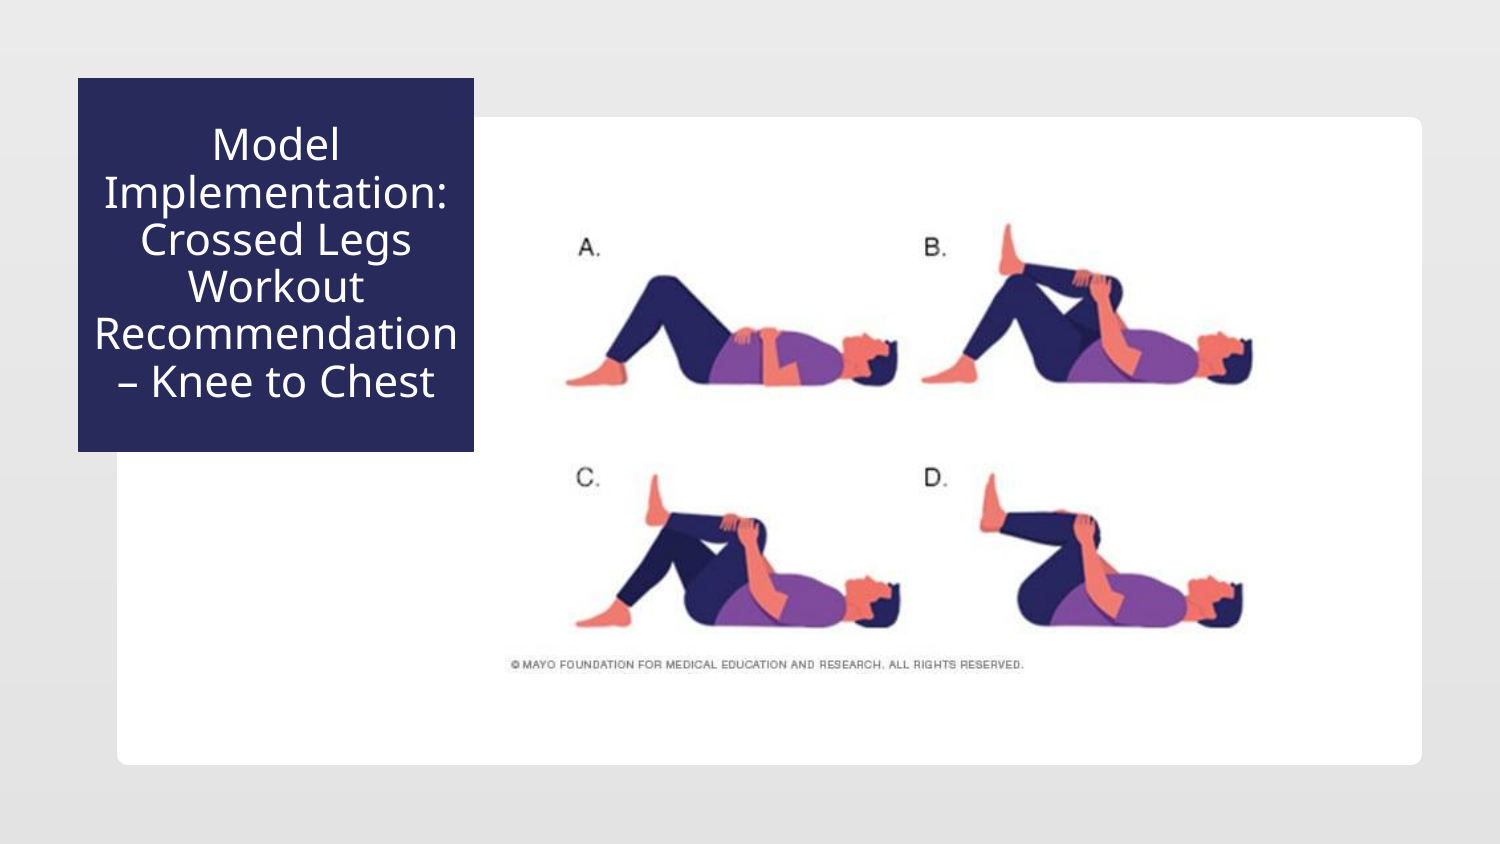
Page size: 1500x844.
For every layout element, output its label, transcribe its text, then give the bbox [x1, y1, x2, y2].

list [505, 208, 1344, 674]
title Model Implementation: Crossed Legs Workout Recommendation – Knee to Chest [78, 78, 474, 451]
text_box [117, 117, 1422, 765]
